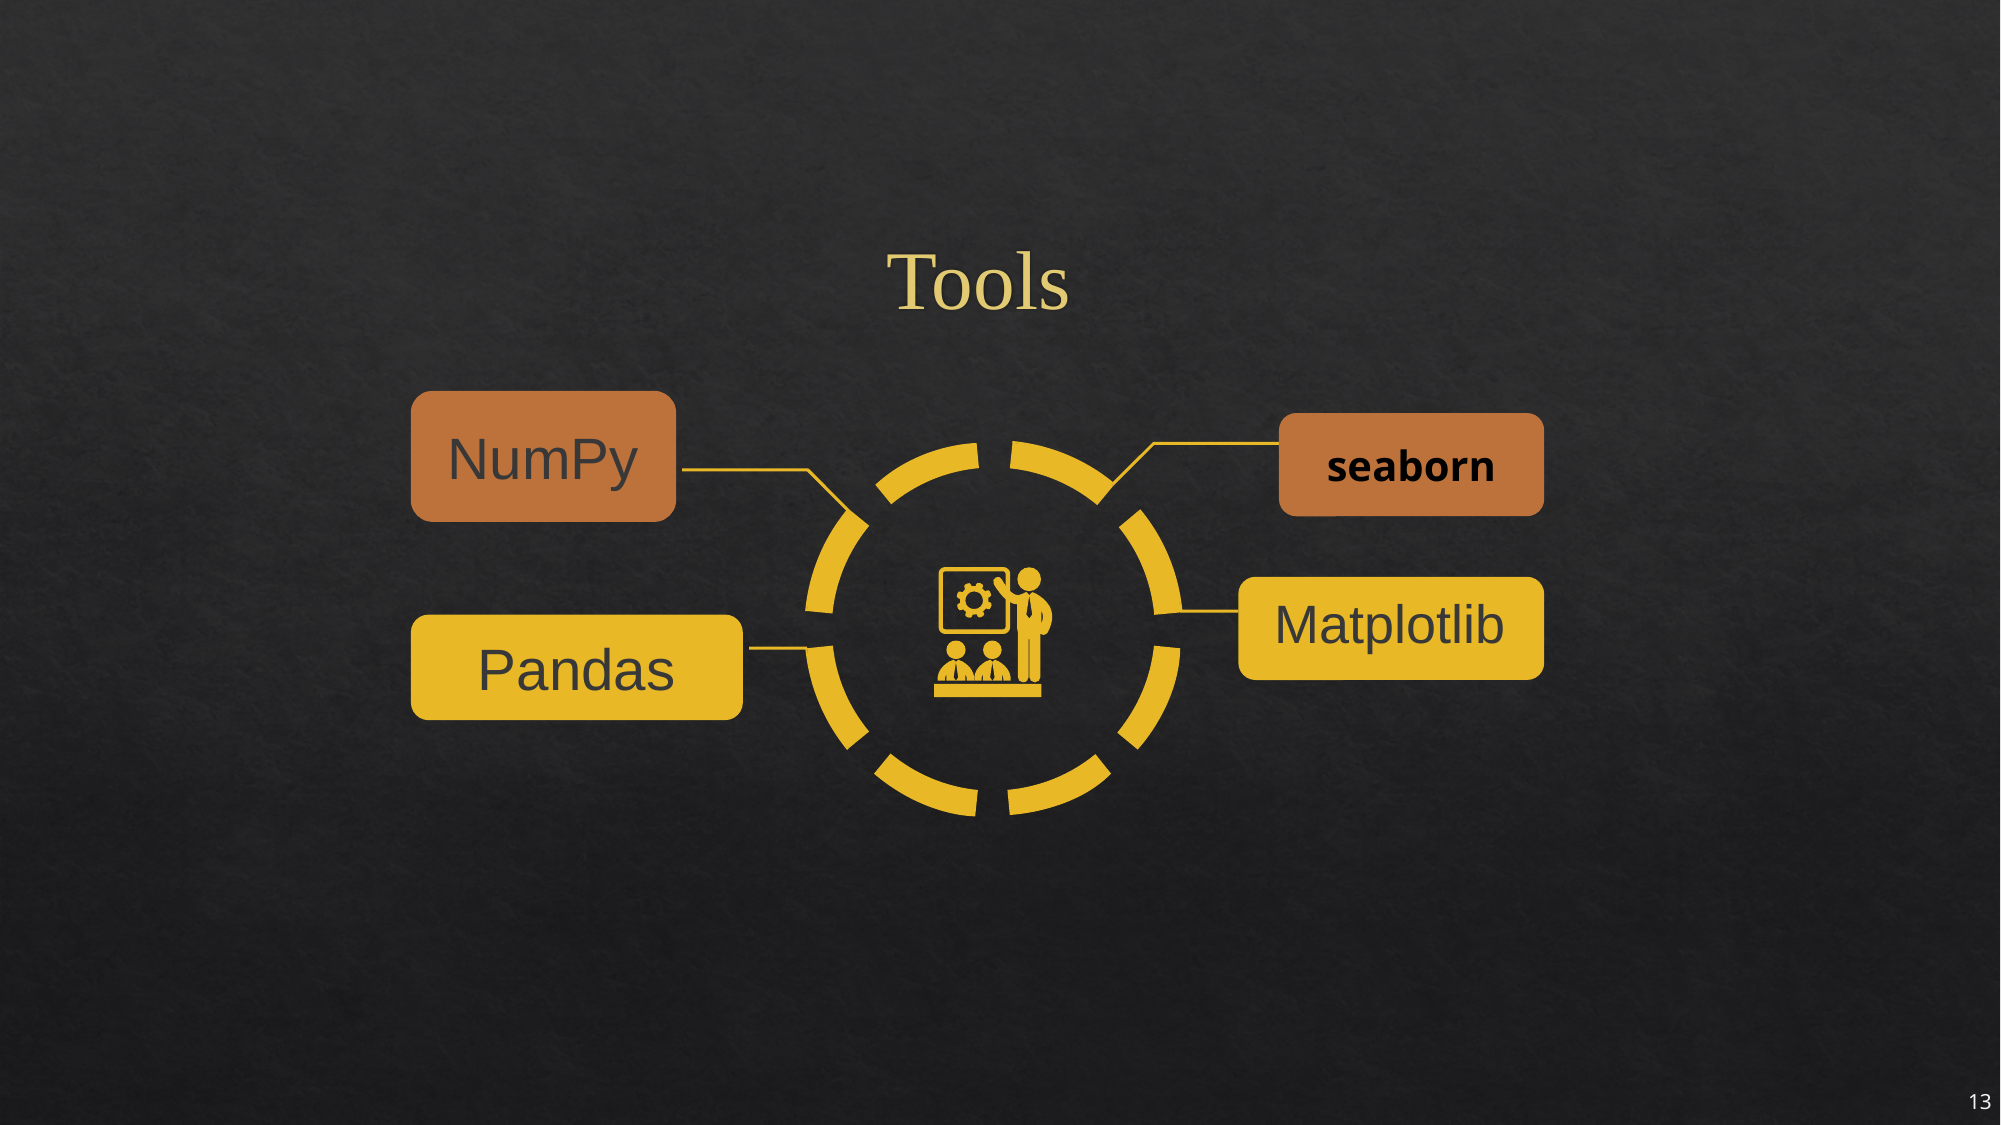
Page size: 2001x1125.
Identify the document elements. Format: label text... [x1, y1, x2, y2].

text_box NumPy [409, 389, 678, 524]
title Tools [362, 226, 1596, 309]
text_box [806, 442, 1181, 818]
text_box Matplotlib [1237, 575, 1546, 682]
text_box [749, 646, 798, 650]
text_box [682, 468, 798, 472]
text_box [1183, 441, 1277, 445]
slide_number 13 [1891, 1014, 1992, 1117]
text_box [1188, 609, 1237, 613]
text_box Pandas [409, 613, 745, 722]
text_box seaborn [1277, 411, 1546, 518]
